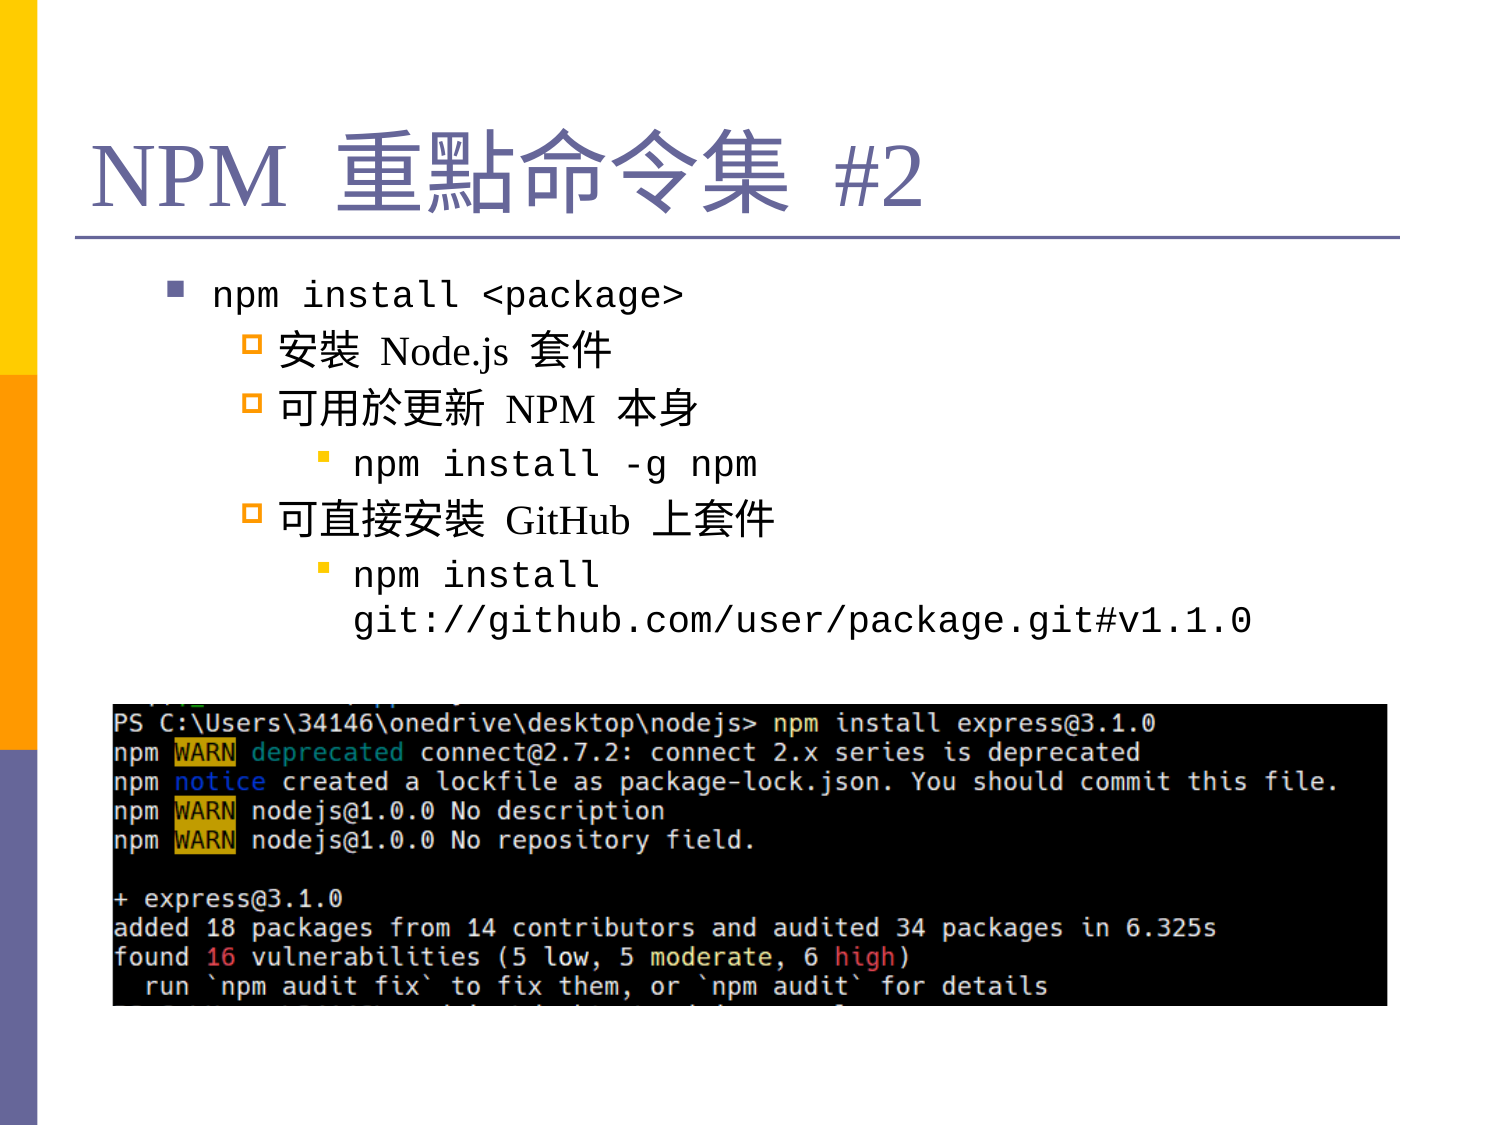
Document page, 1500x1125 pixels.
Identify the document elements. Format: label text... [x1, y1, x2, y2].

list npm install <package> 安裝 Node.js 套件 可用於更新 NPM 本身 npm install -g npm 可直接安裝 GitHub 上套件 npm install git://github.com/user/package.git#v1.1.0 [75, 262, 1425, 1006]
picture [112, 704, 1388, 1006]
title NPM 重點命令集 #2 [75, 45, 1425, 233]
